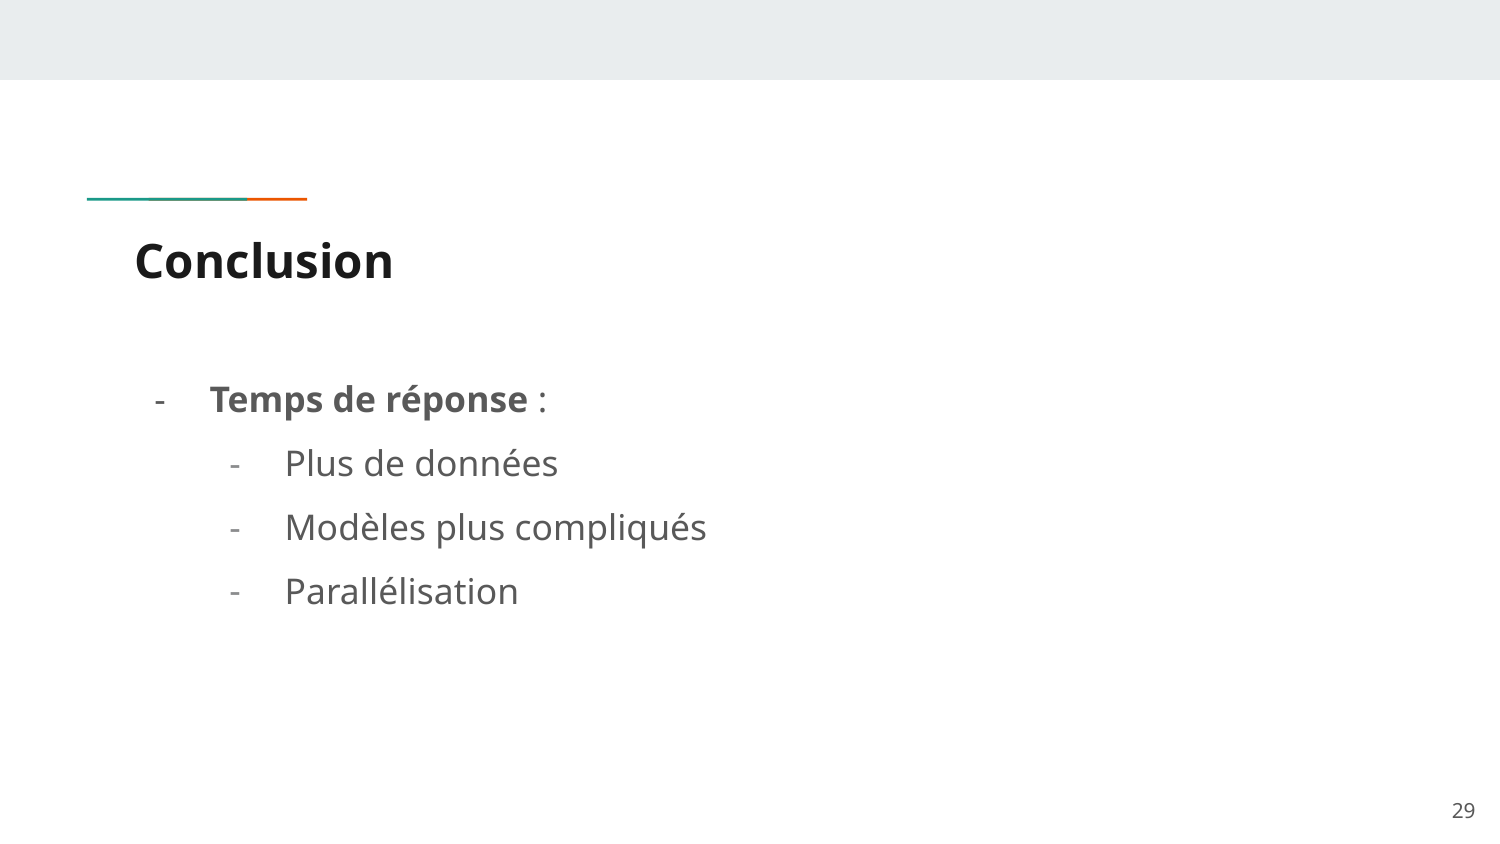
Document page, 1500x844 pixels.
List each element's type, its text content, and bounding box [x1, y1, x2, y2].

slide_number ‹#› [1400, 779, 1491, 844]
title Conclusion [119, 216, 1381, 305]
list Temps de réponse : Plus de données Modèles plus compliqués Parallélisation [119, 341, 1381, 844]
